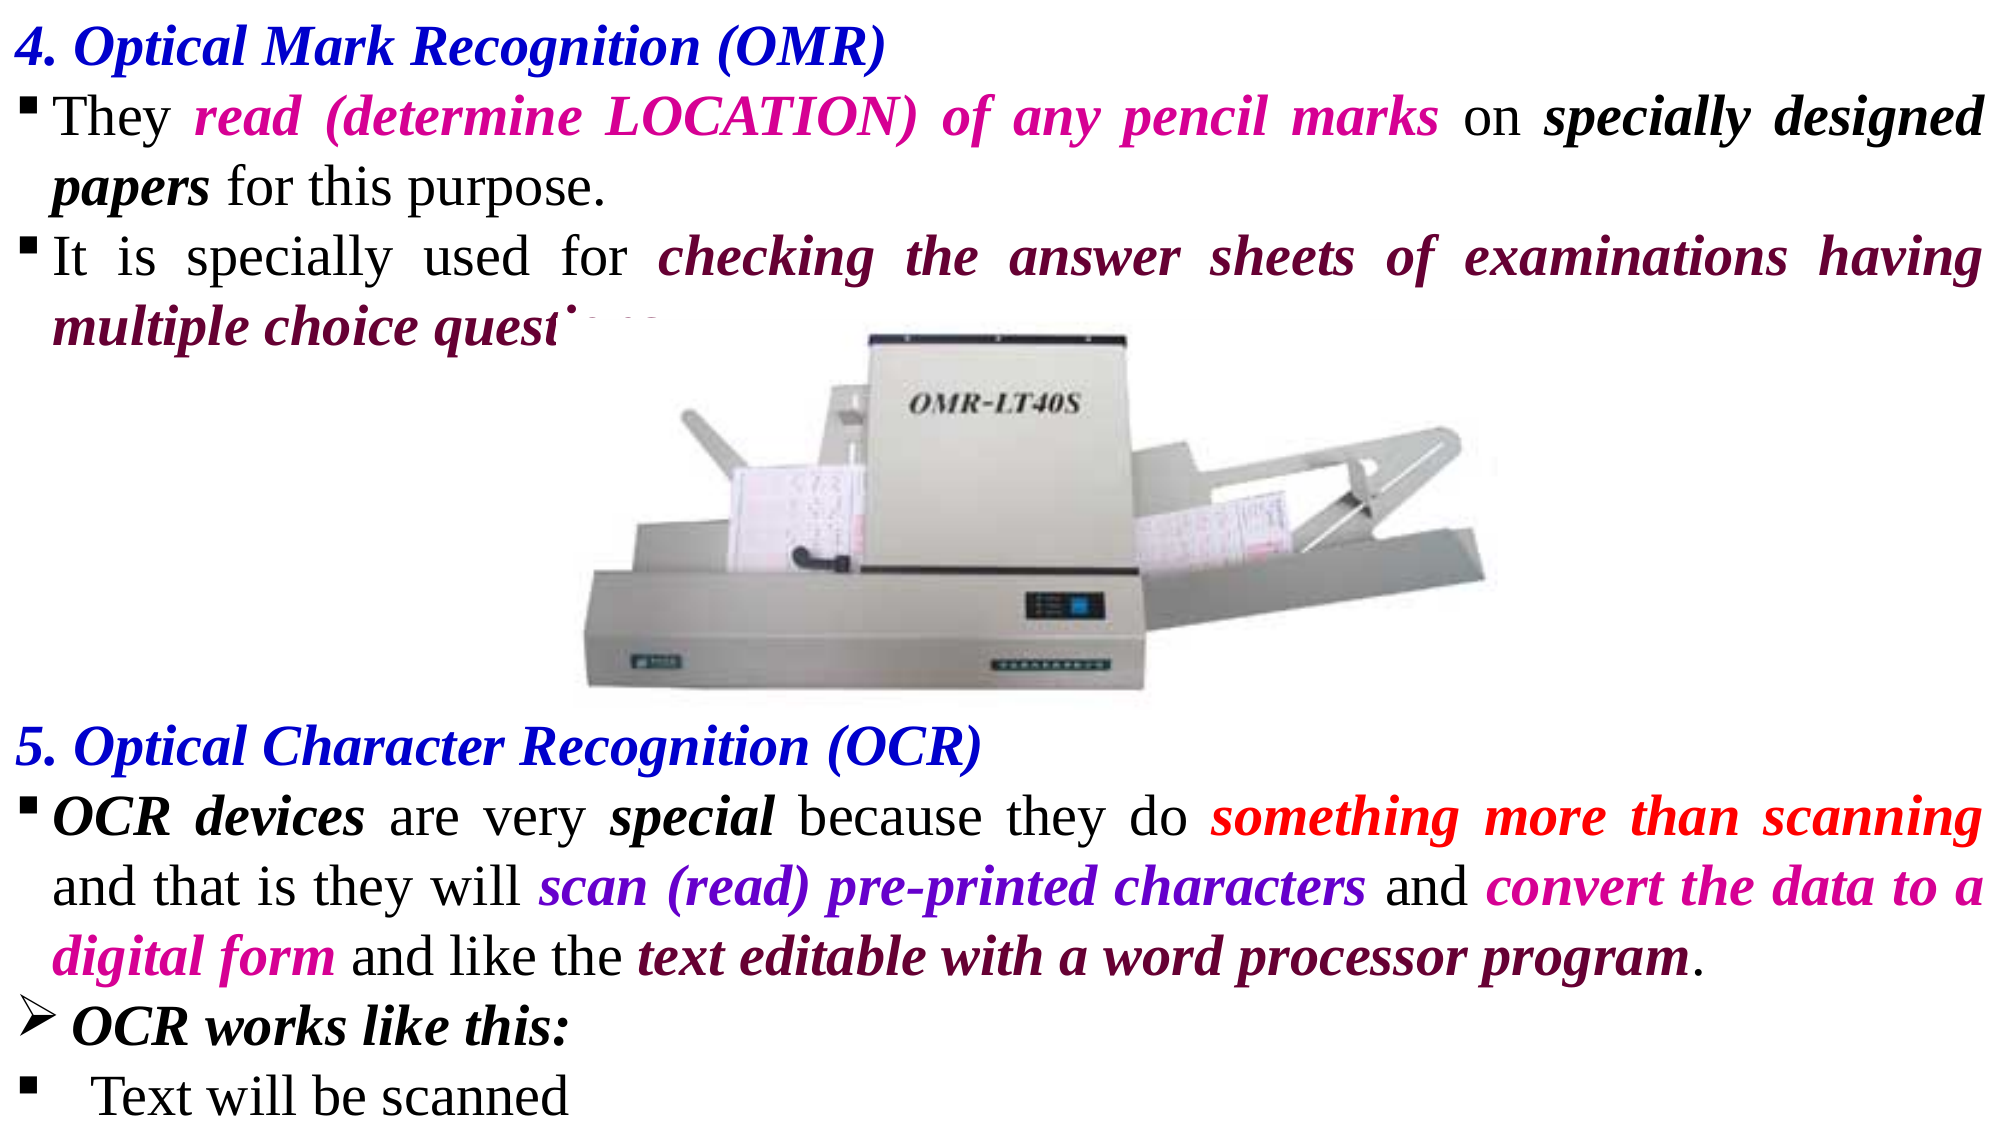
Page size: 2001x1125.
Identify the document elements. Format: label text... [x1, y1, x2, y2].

list 4. Optical Mark Recognition (OMR) They read (determine location) of any pencil marks on specially designed papers for this purpose. It is specially used for checking the answer sheets of examinations having multiple choice questions. 5. Optical Character Recognition (OCR) OCR devices are very special because they do something more than scanning and that is they will scan (read) pre-printed characters and convert the data to a digital form and like the text editable with a word processor program. OCR works like this: Text will be scanned [0, 0, 2000, 1125]
picture [556, 318, 1522, 710]
